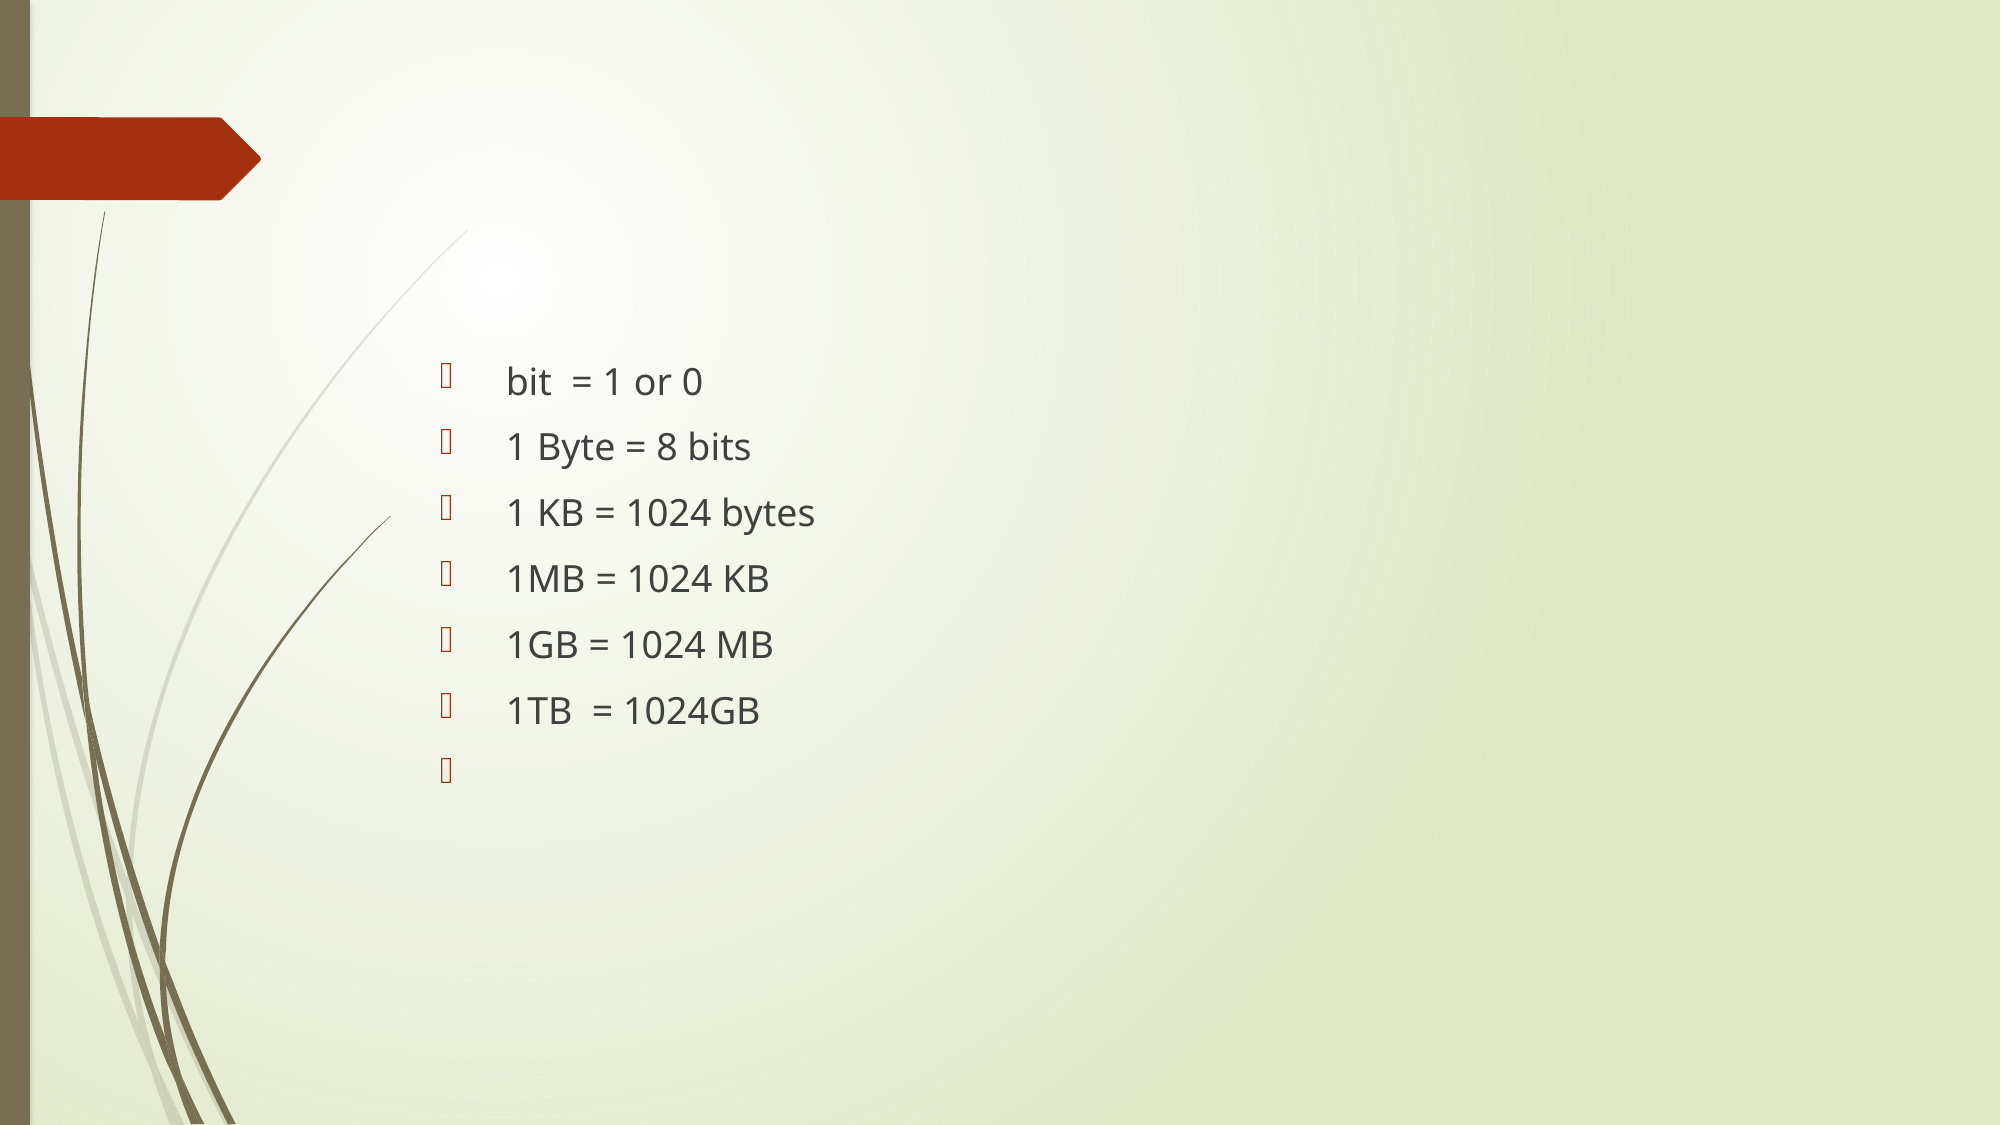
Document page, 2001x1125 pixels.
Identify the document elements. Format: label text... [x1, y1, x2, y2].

list bit = 1 or 0 1 Byte = 8 bits 1 KB = 1024 bytes 1MB = 1024 KB 1GB = 1024 MB 1TB = 1024GB [424, 350, 1888, 970]
